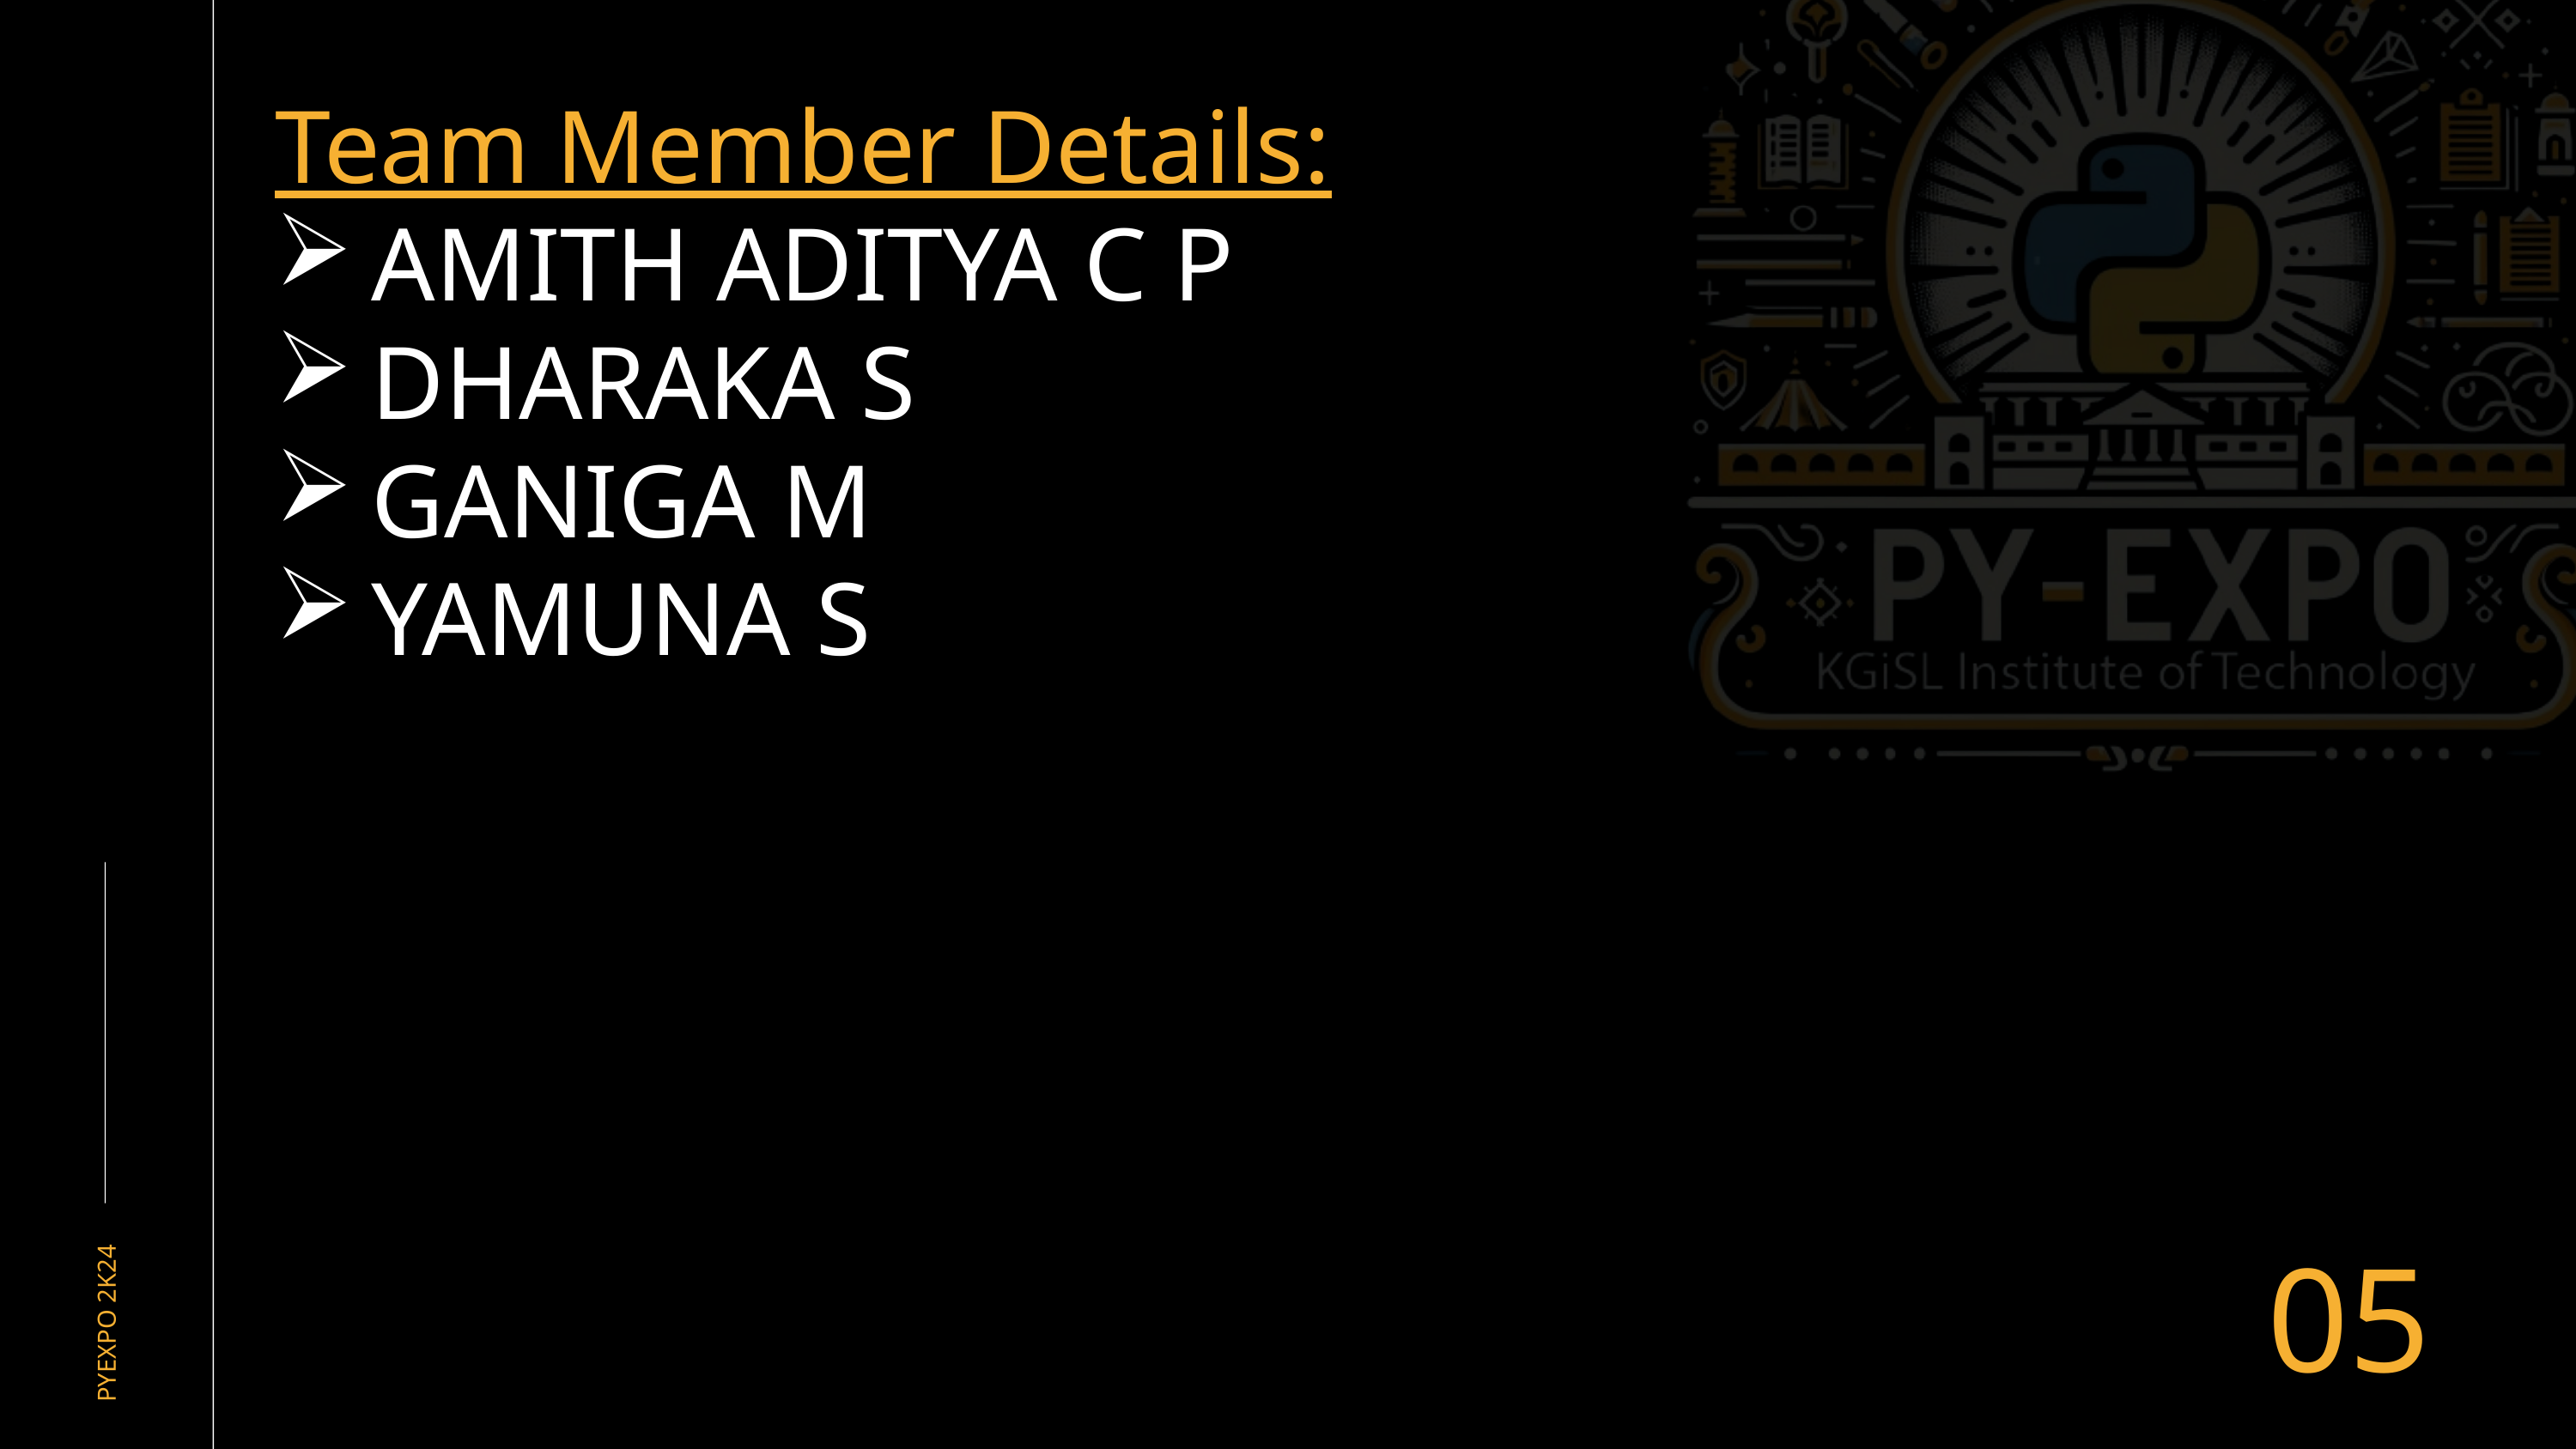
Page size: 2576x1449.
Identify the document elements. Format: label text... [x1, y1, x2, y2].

text_box [1624, 0, 2576, 796]
text_box 05 [2267, 1234, 2574, 1402]
text_box Team Member Details: AMITH ADITYA C P DHARAKA S GANIGA M YAMUNA S [275, 84, 1624, 676]
text_box PYEXPO 2K24 [85, 1185, 121, 1403]
